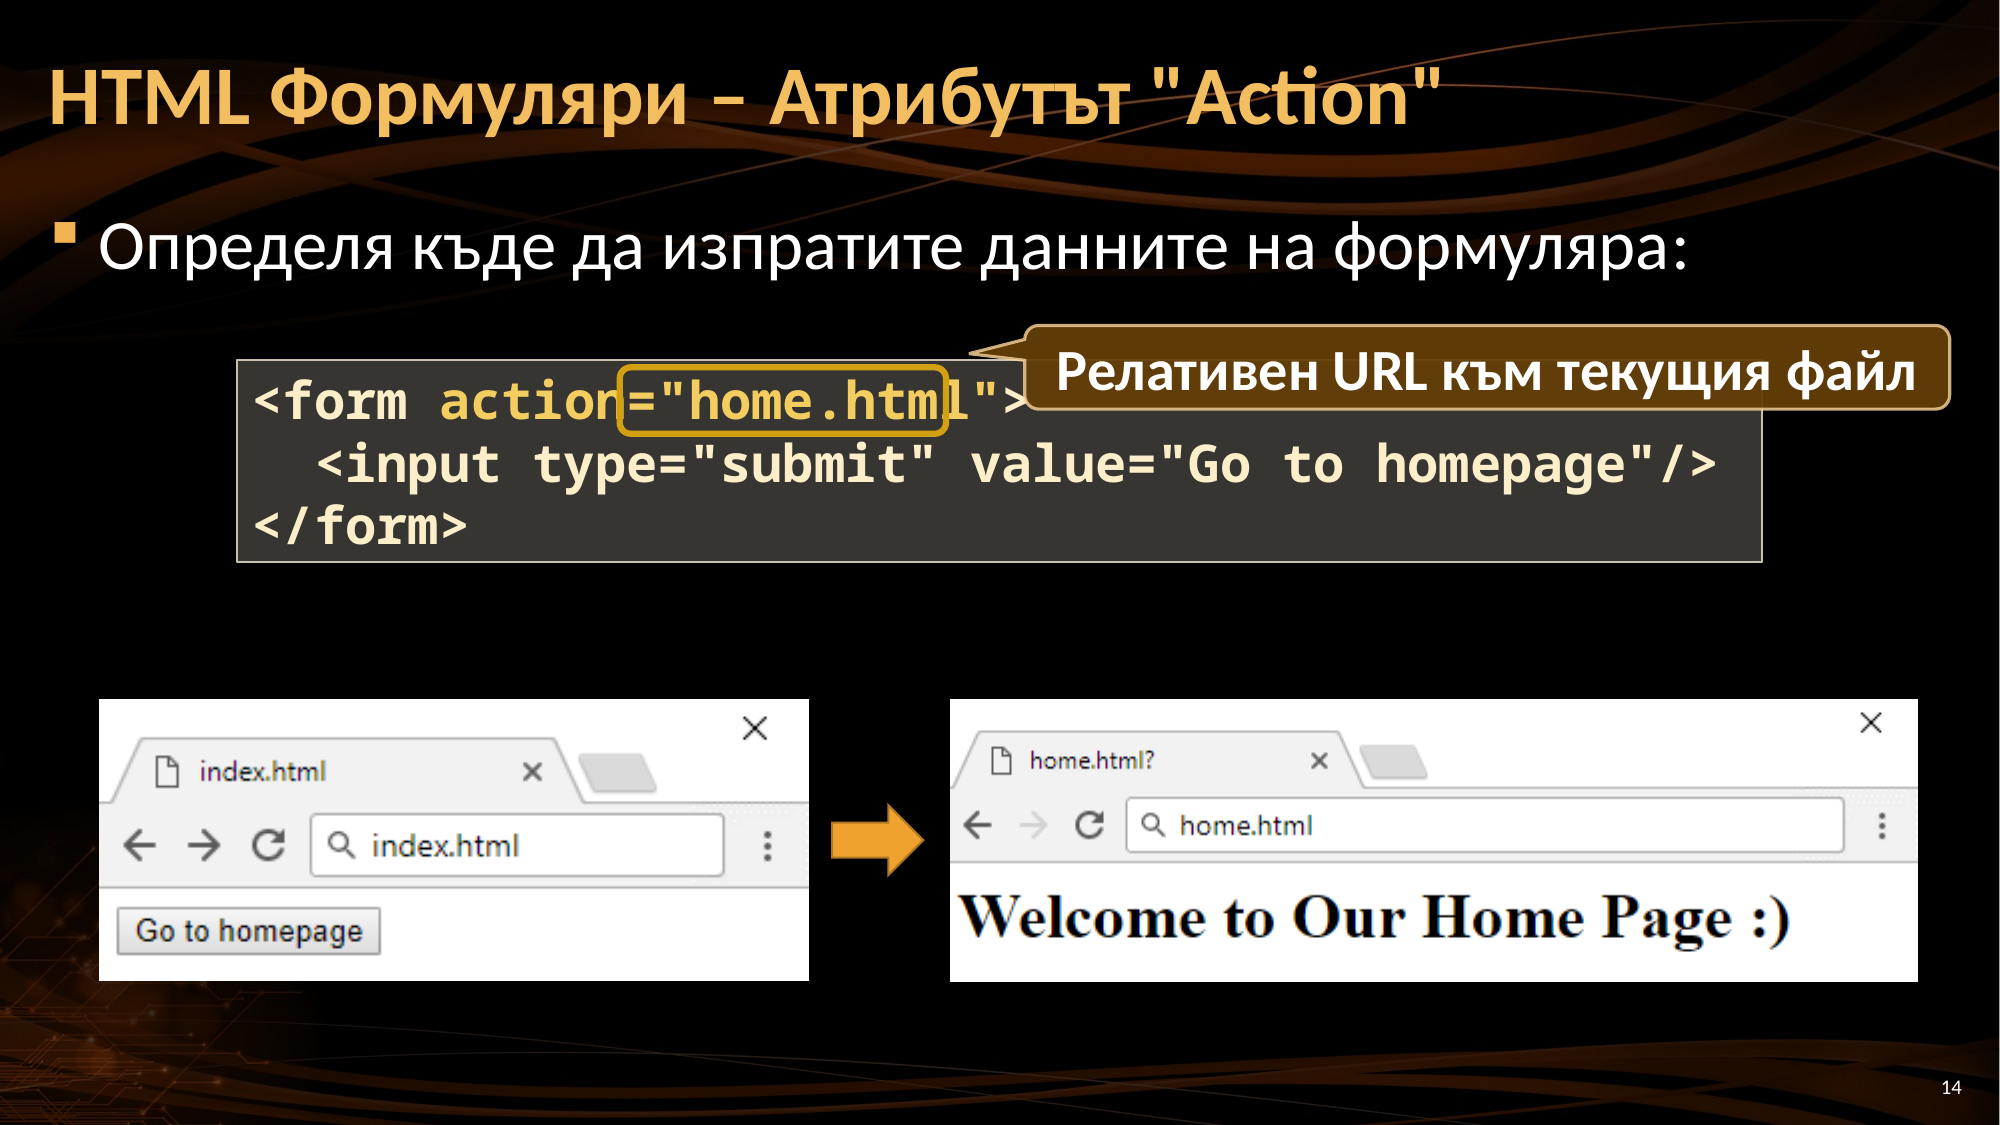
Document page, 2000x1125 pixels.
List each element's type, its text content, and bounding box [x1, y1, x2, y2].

text_box <form action="home.html"> <input type="submit" value="Go to homepage"/> </form> [236, 360, 1762, 563]
slide_number 14 [1897, 1070, 1968, 1103]
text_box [99, 699, 809, 981]
text_box Релативен URL към текущия файл [968, 324, 1951, 411]
title HTML Формуляри – Атрибутът "Action" [30, 6, 1968, 189]
list Определя къде да изпратите данните на формуляра: [31, 189, 1968, 1103]
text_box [950, 699, 1925, 982]
text_box [618, 366, 948, 435]
picture [0, 0, 2000, 1125]
